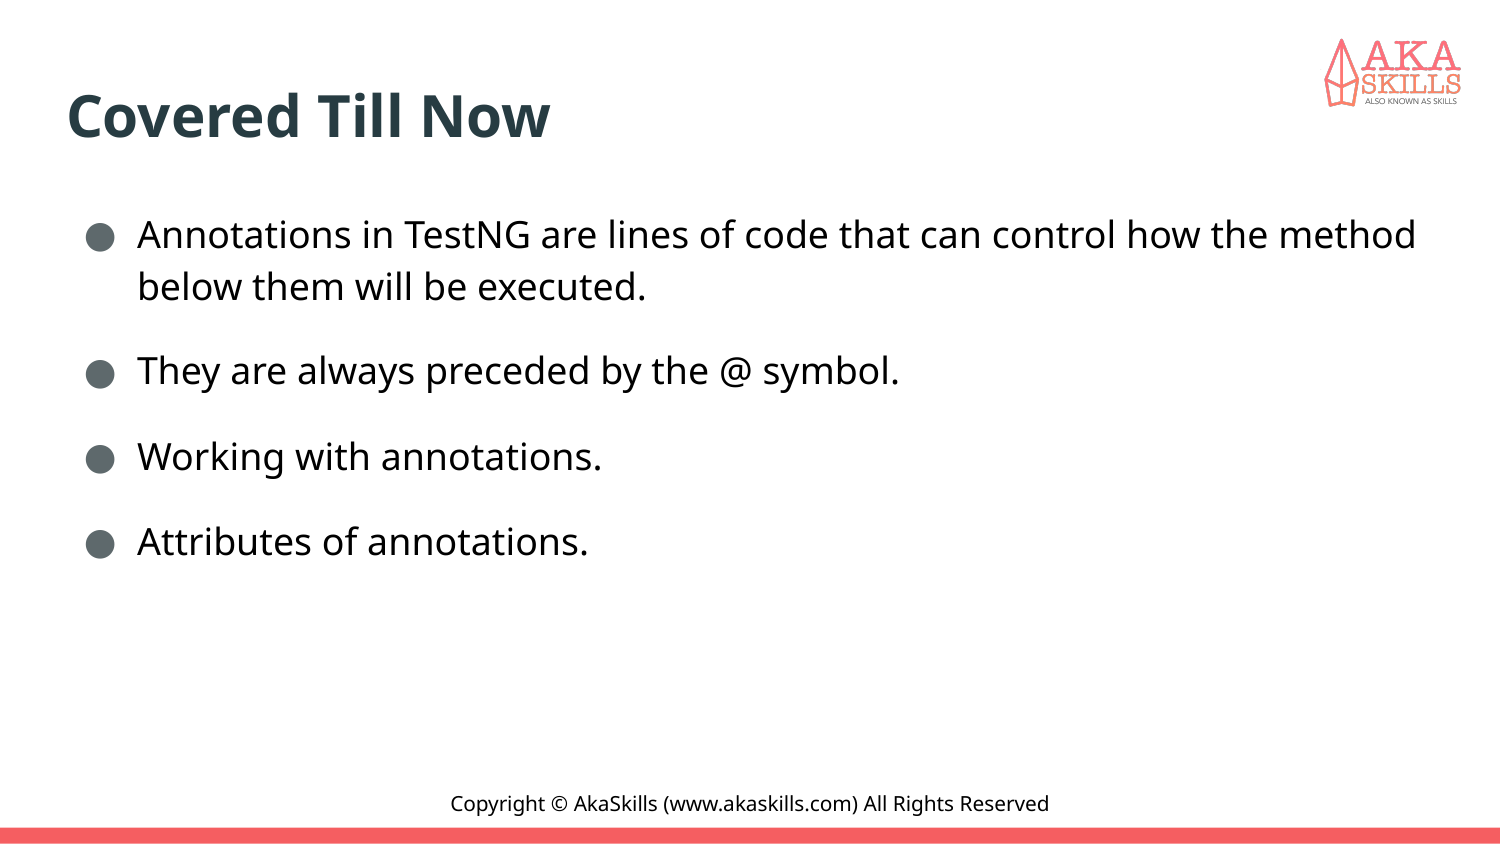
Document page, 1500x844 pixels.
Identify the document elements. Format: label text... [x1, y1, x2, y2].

picture [1320, 33, 1469, 114]
list Annotations in TestNG are lines of code that can control how the method below them will be executed. They are always preceded by the @ symbol. Working with annotations. Attributes of annotations. [51, 189, 1449, 750]
title Covered Till Now [51, 64, 1449, 167]
